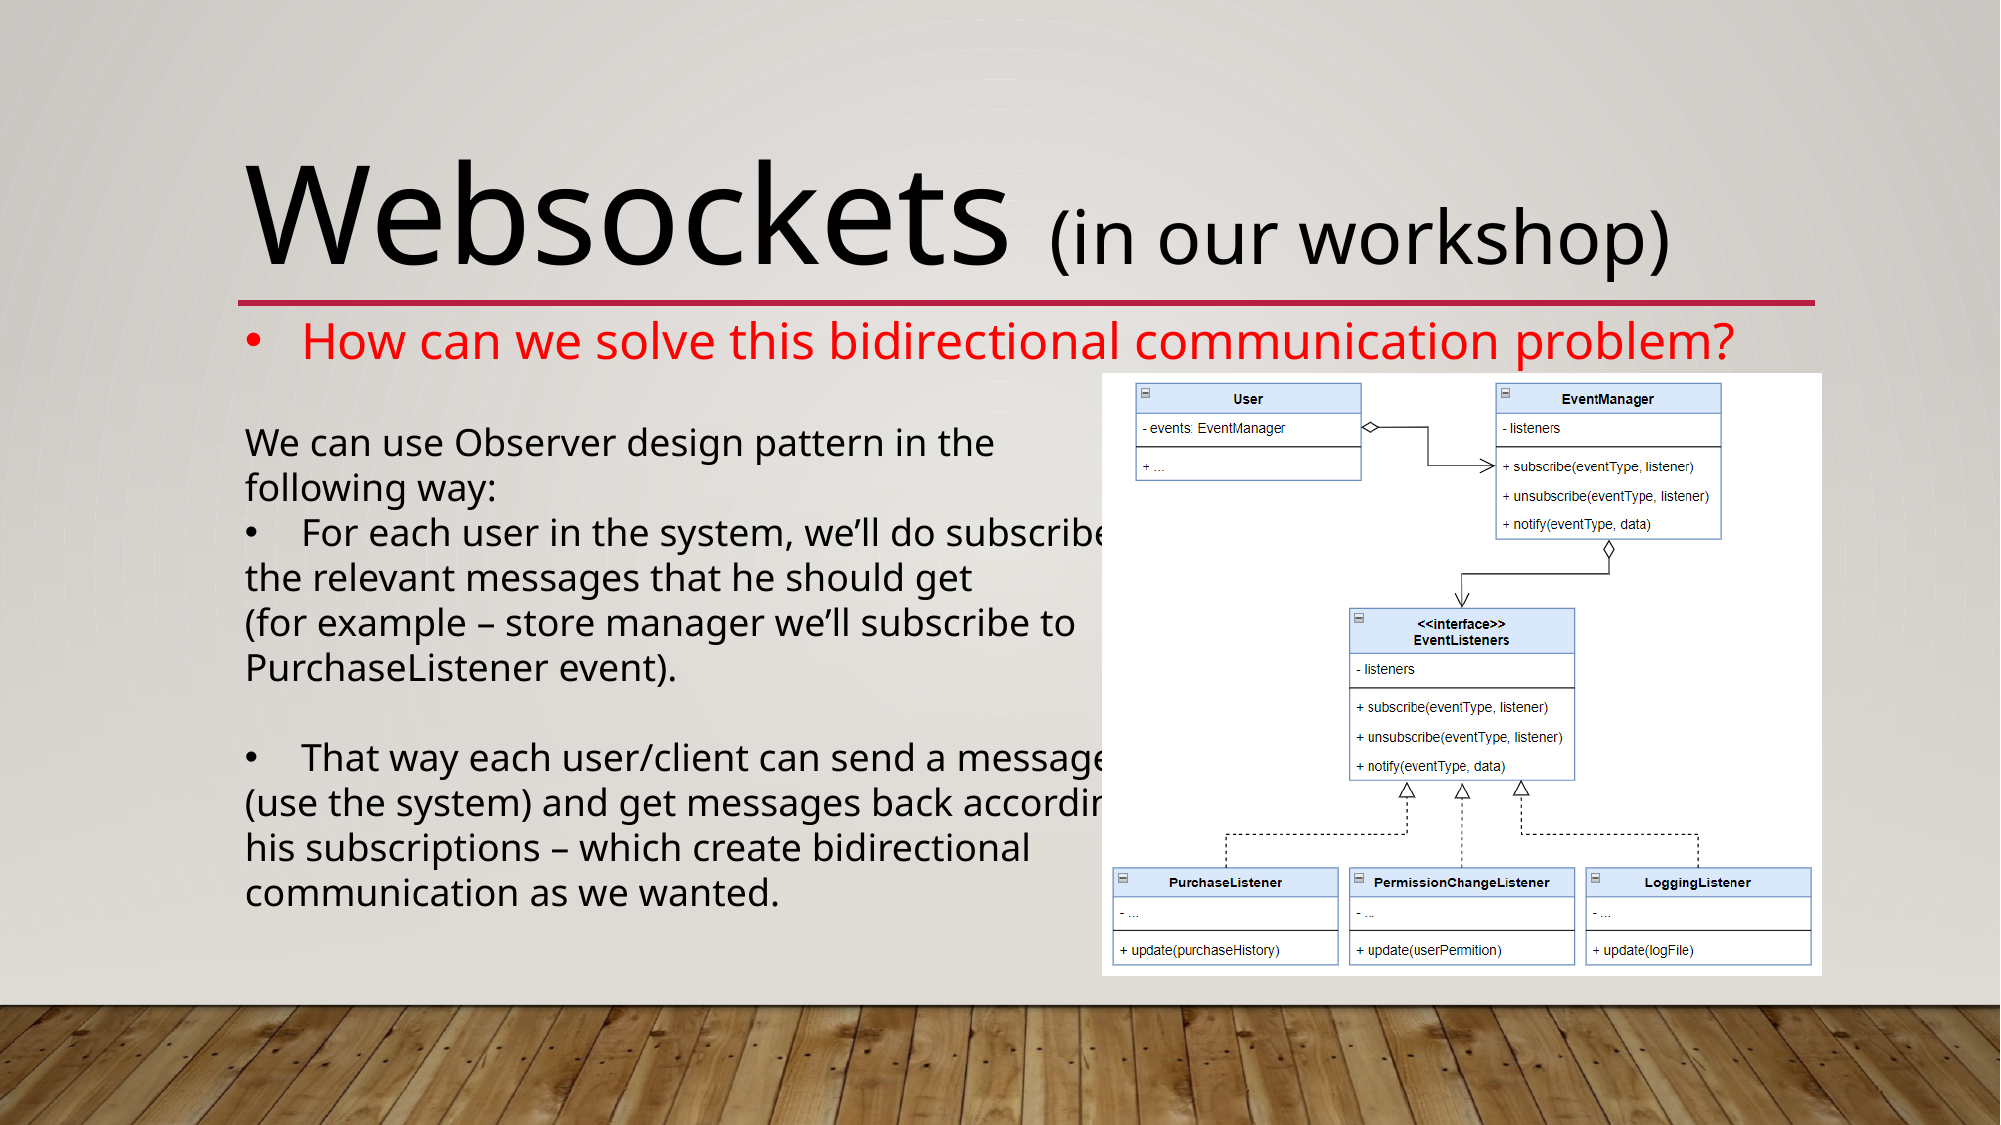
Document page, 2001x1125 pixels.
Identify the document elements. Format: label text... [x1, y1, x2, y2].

picture [1102, 373, 1822, 977]
text_box How can we solve this bidirectional communication problem? We can use Observer design pattern in the following way: For each user in the system, we’ll do subscribe to the relevant messages that he should get (for example – store manager we’ll subscribe to PurchaseListener event). That way each user/client can send a message (use the system) and get messages back according to his subscriptions – which create bidirectional communication as we wanted. [229, 301, 1822, 922]
picture [0, 1005, 2000, 1125]
text_box Websockets (in our workshop) [230, 120, 1720, 300]
